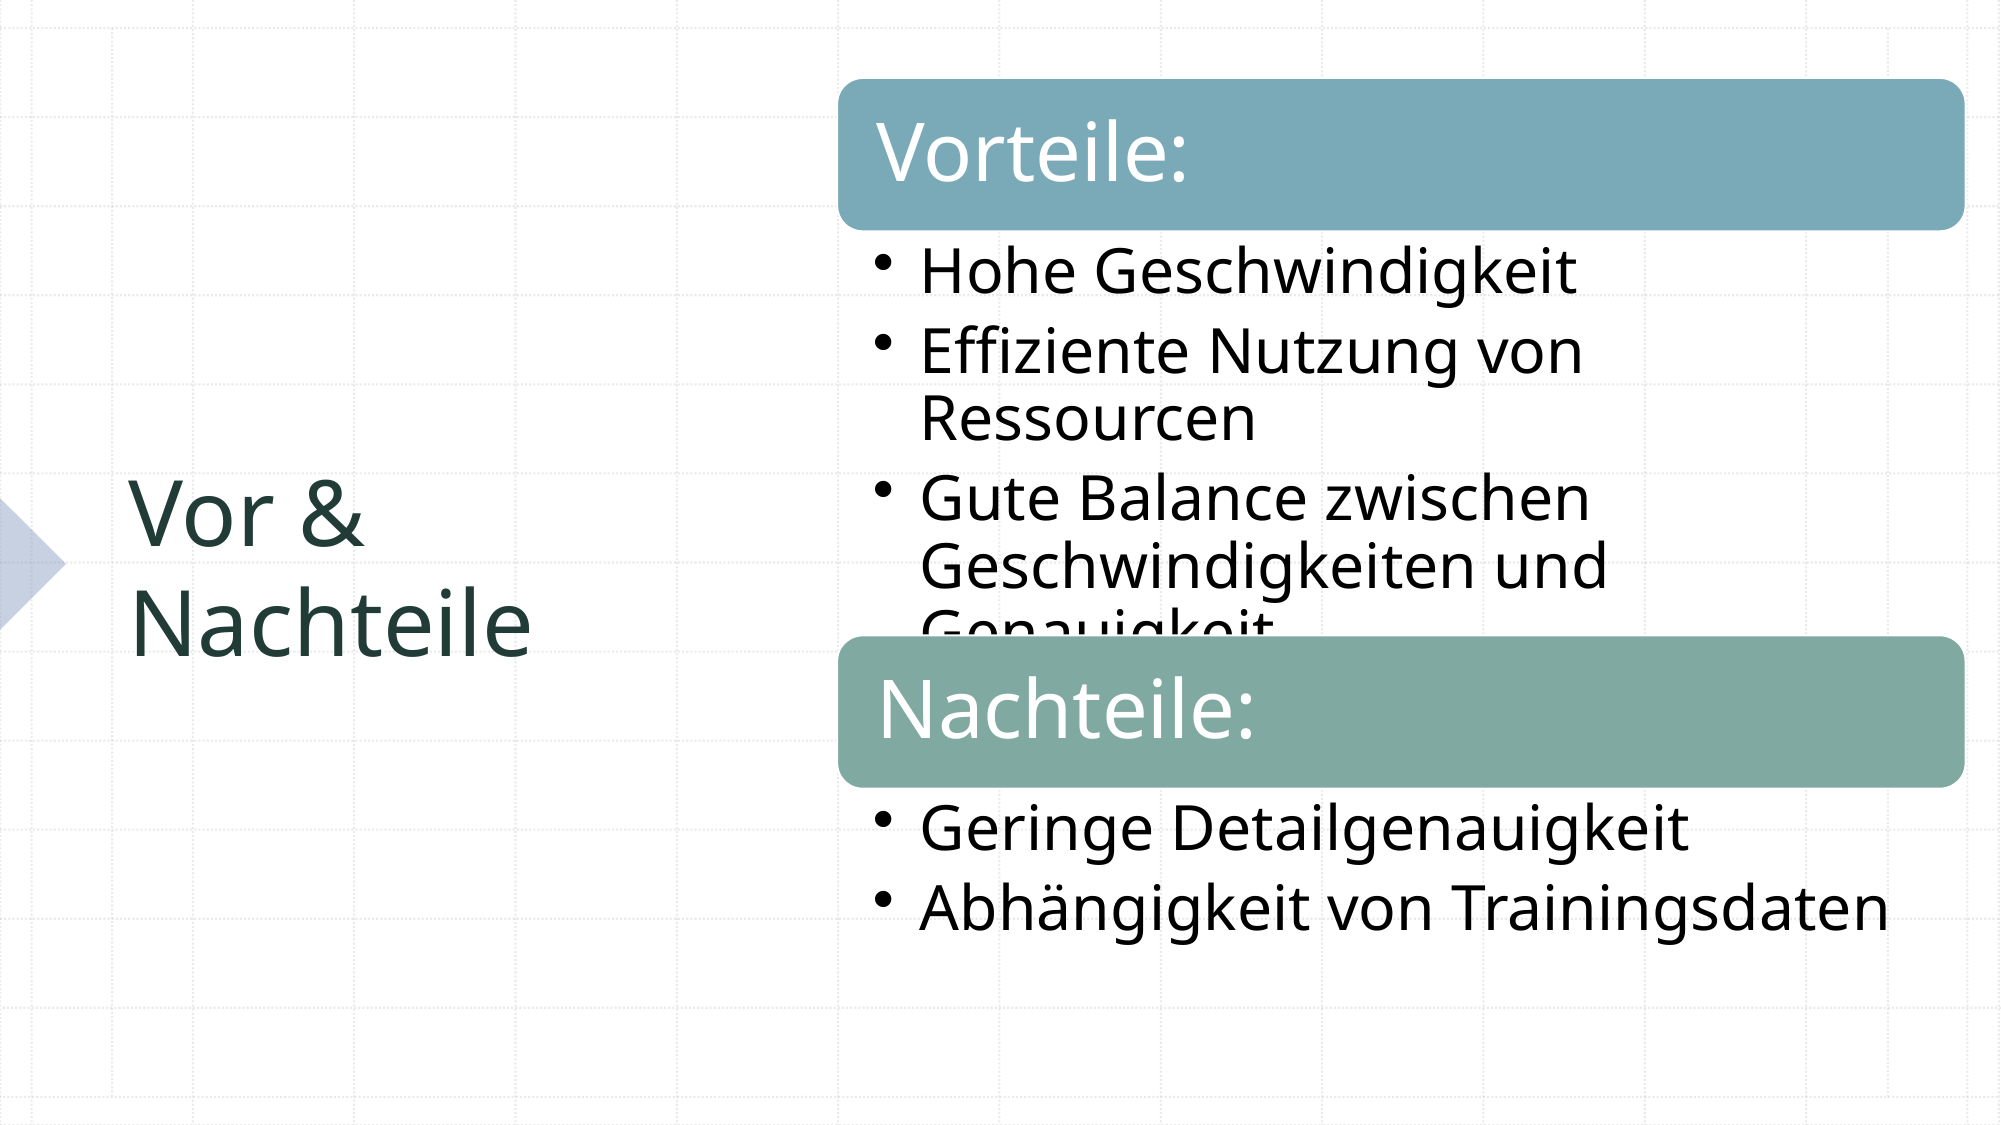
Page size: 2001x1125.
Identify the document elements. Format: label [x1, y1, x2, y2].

text_box [0, 0, 2000, 1125]
list [837, 27, 1966, 1008]
